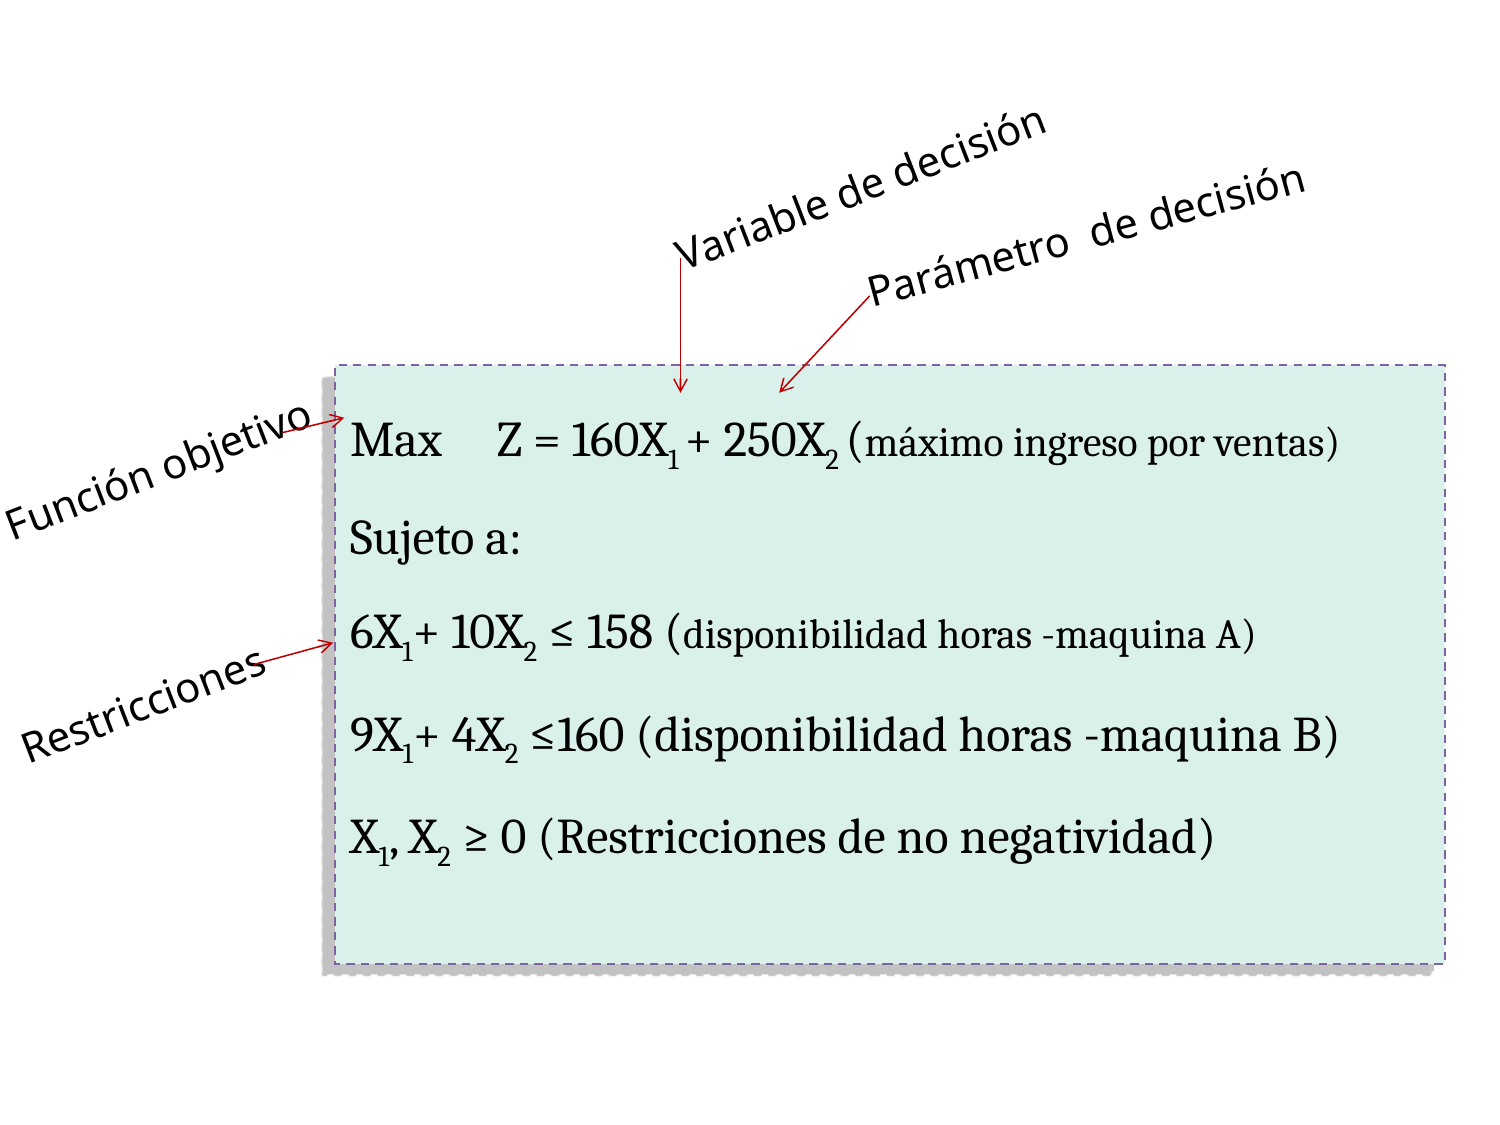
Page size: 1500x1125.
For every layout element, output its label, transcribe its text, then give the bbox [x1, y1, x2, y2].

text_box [778, 295, 870, 393]
text_box Restricciones [0, 618, 296, 785]
text_box Variable de decisión [652, 76, 1080, 288]
text_box Max Z = 160X1 + 250X2 (máximo ingreso por ventas) Sujeto a: 6X1+ 10X2 ≤ 158 (disponibilidad horas -maquina A) 9X1+ 4X2 ≤160 (disponibilidad horas -maquina B) X1, X2 ≥ 0 (Restricciones de no negatividad) [335, 364, 1445, 965]
text_box Función objetivo [0, 374, 326, 562]
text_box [282, 417, 345, 433]
text_box Parámetro de decisión [845, 135, 1337, 323]
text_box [253, 642, 334, 665]
